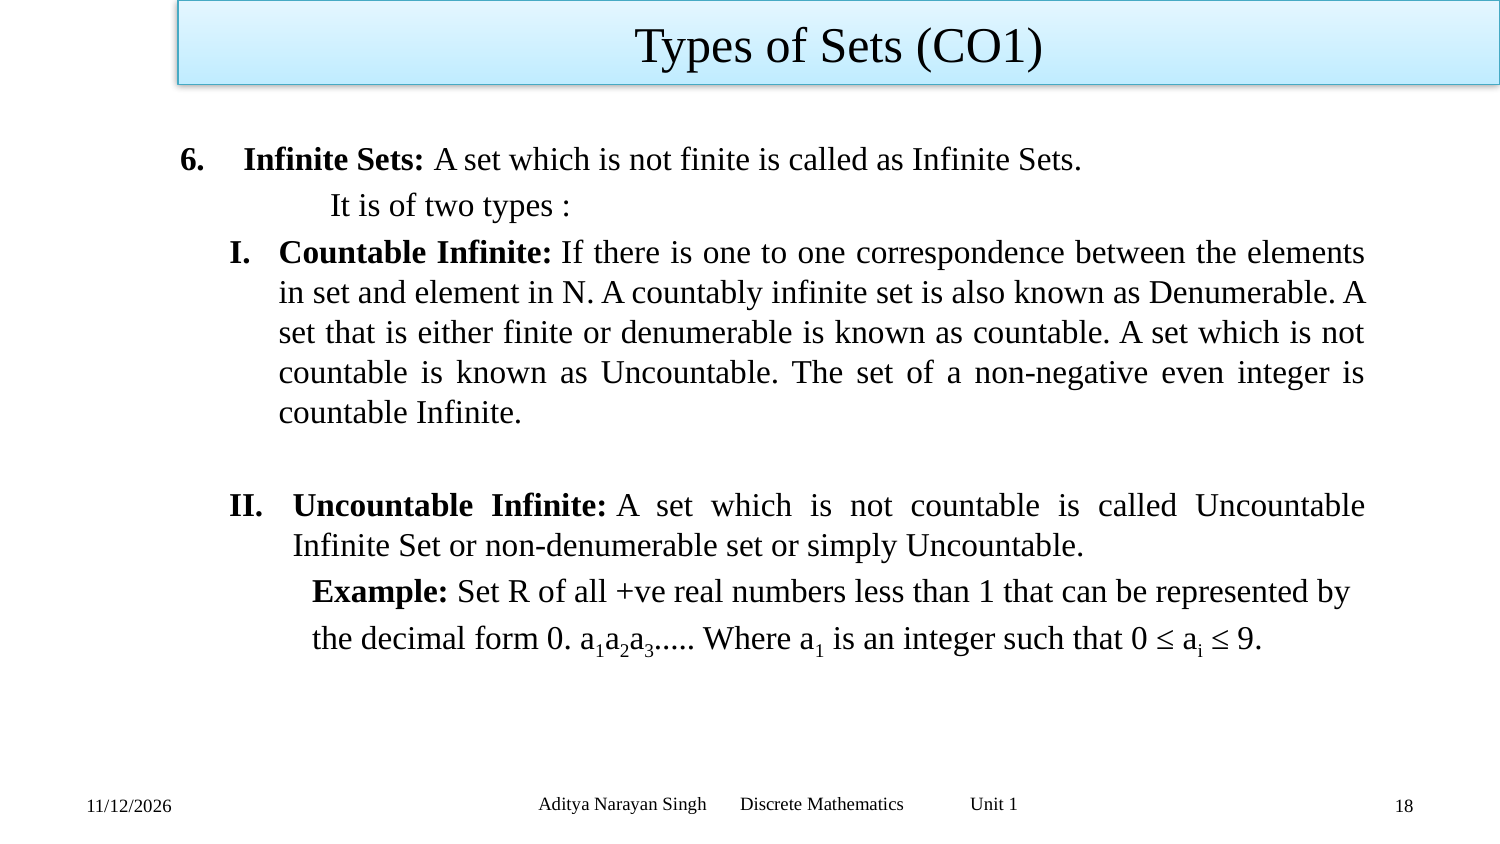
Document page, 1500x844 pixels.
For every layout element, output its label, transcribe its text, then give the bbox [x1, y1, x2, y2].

text_box Types of Sets (CO1) [177, 0, 1500, 85]
list Infinite Sets: A set which is not finite is called as Infinite Sets. It is of two types : Countable Infinite: If there is one to one correspondence between the elements in set and element in N. A countably infinite set is also known as Denumerable. A set that is either finite or denumerable is known as countable. A set which is not countable is known as Uncountable. The set of a non-negative even integer is countable Infinite. Uncountable Infinite: A set which is not countable is called Uncountable Infinite Set or non-denumerable set or simply Uncountable. Example: Set R of all +ve real numbers less than 1 that can be represented by the decimal form 0. a1a2a3..... Where a1 is an integer such that 0 ≤ ai ≤ 9. [168, 131, 1379, 741]
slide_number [75, 782, 425, 827]
slide_number 18 [1074, 782, 1425, 827]
footer Aditya Narayan Singh Discrete Mathematics Unit 1 [468, 780, 1088, 825]
